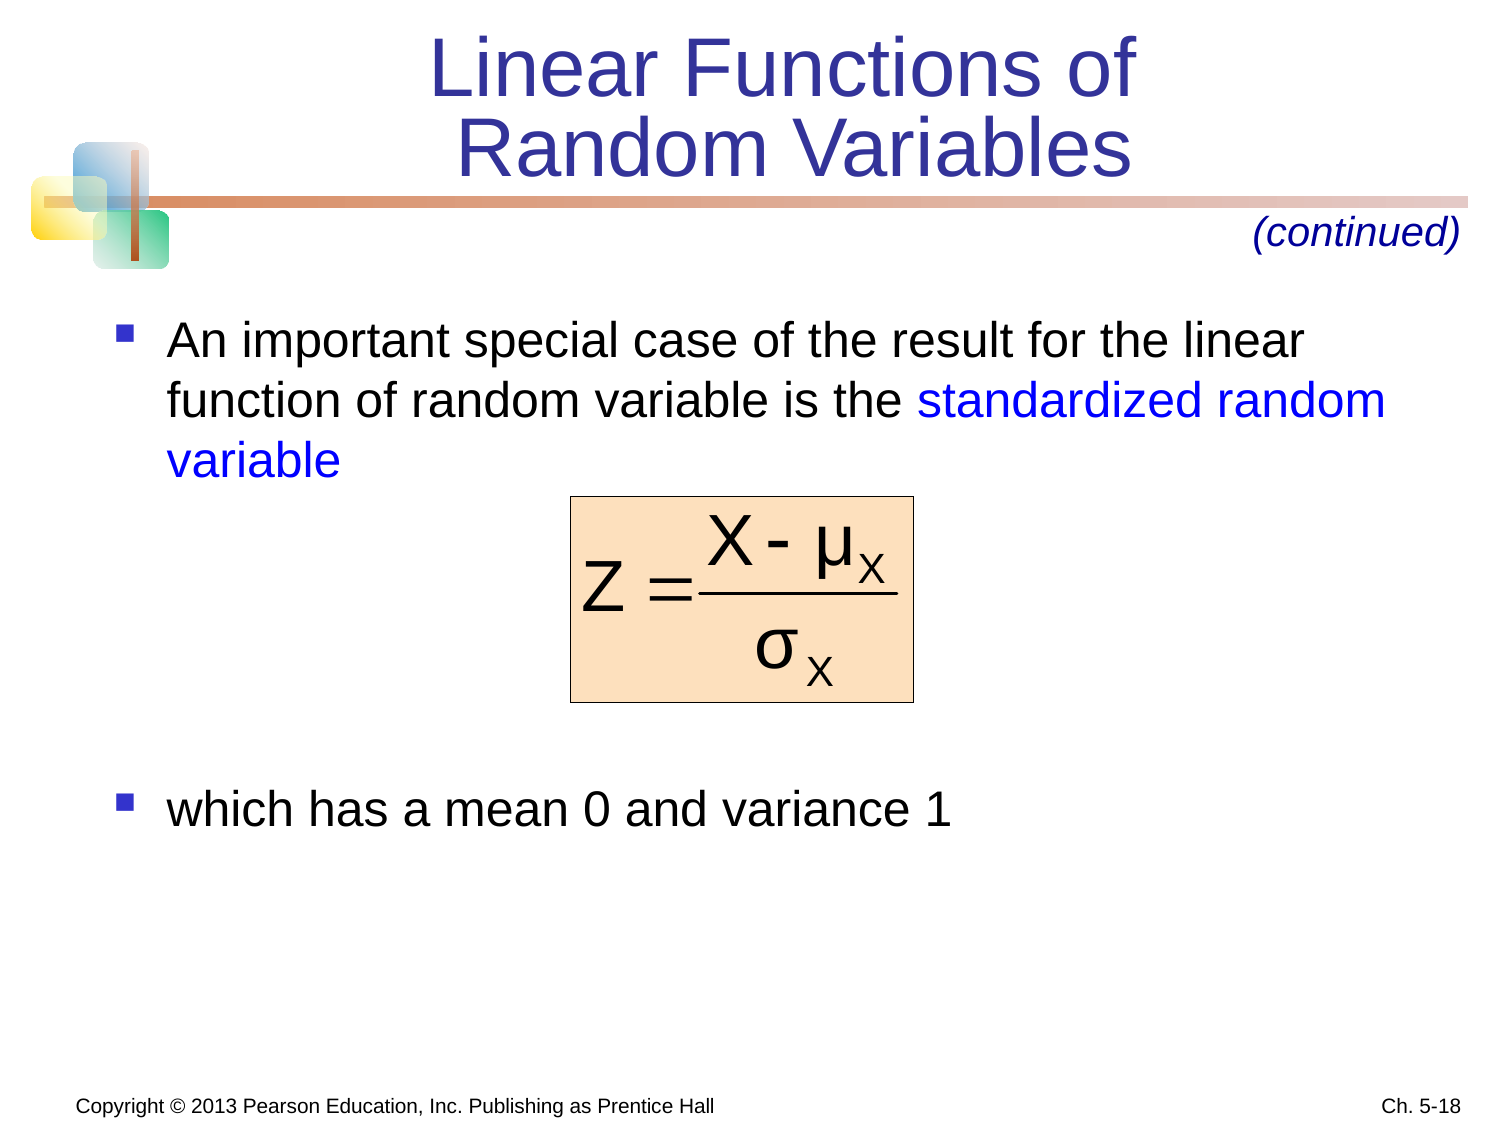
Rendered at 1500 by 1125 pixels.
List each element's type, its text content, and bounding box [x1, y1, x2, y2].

text_box (continued) [1237, 197, 1500, 263]
list An important special case of the result for the linear function of random variable is the standardized random variable which has a mean 0 and variance 1 [99, 299, 1426, 1044]
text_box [569, 496, 915, 703]
title Linear Functions of Random Variables [188, 37, 1401, 201]
footer Copyright © 2013 Pearson Education, Inc. Publishing as Prentice Hall [0, 1071, 751, 1125]
slide_number Ch. 5-18 [1124, 1071, 1476, 1125]
